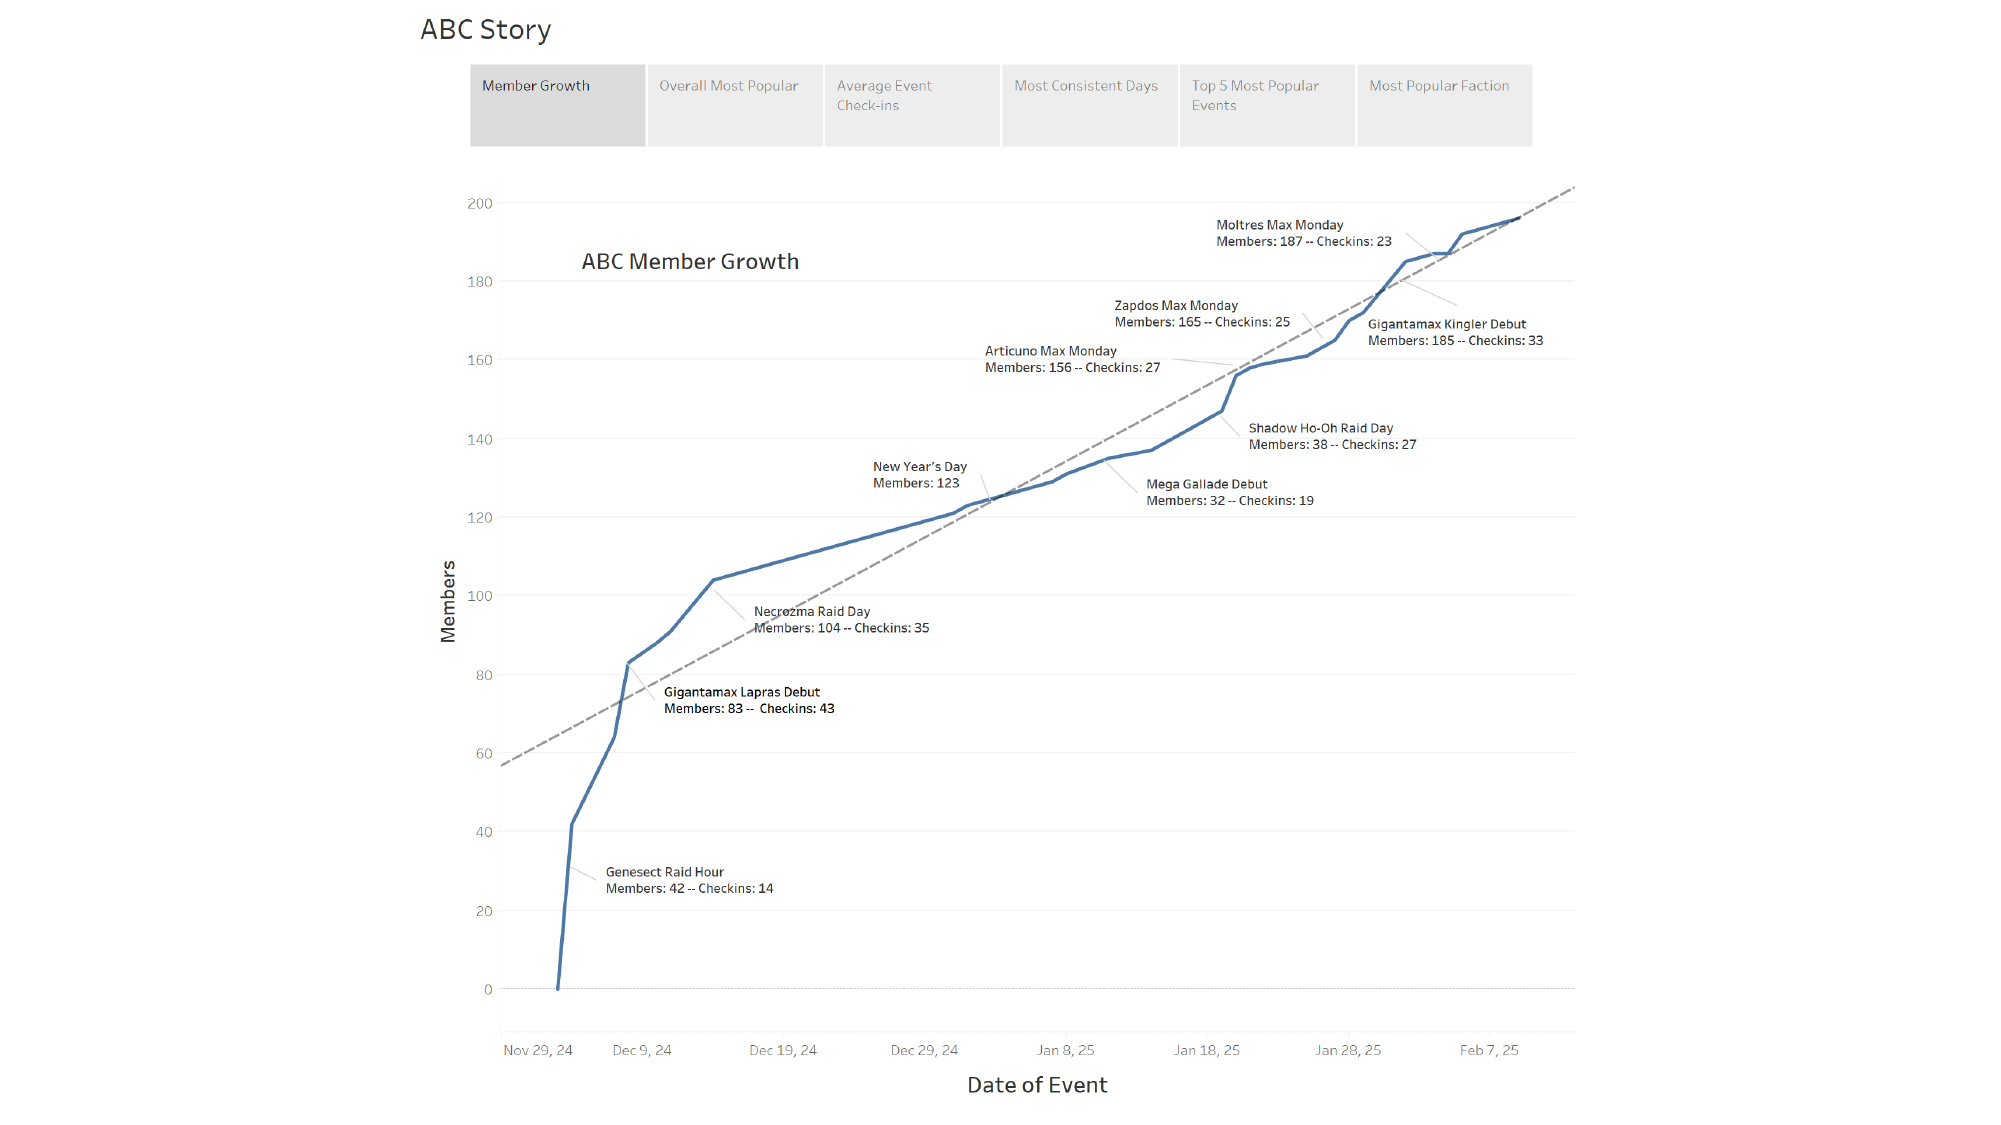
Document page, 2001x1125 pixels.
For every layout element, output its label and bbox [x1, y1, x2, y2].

picture [407, 0, 1593, 1125]
